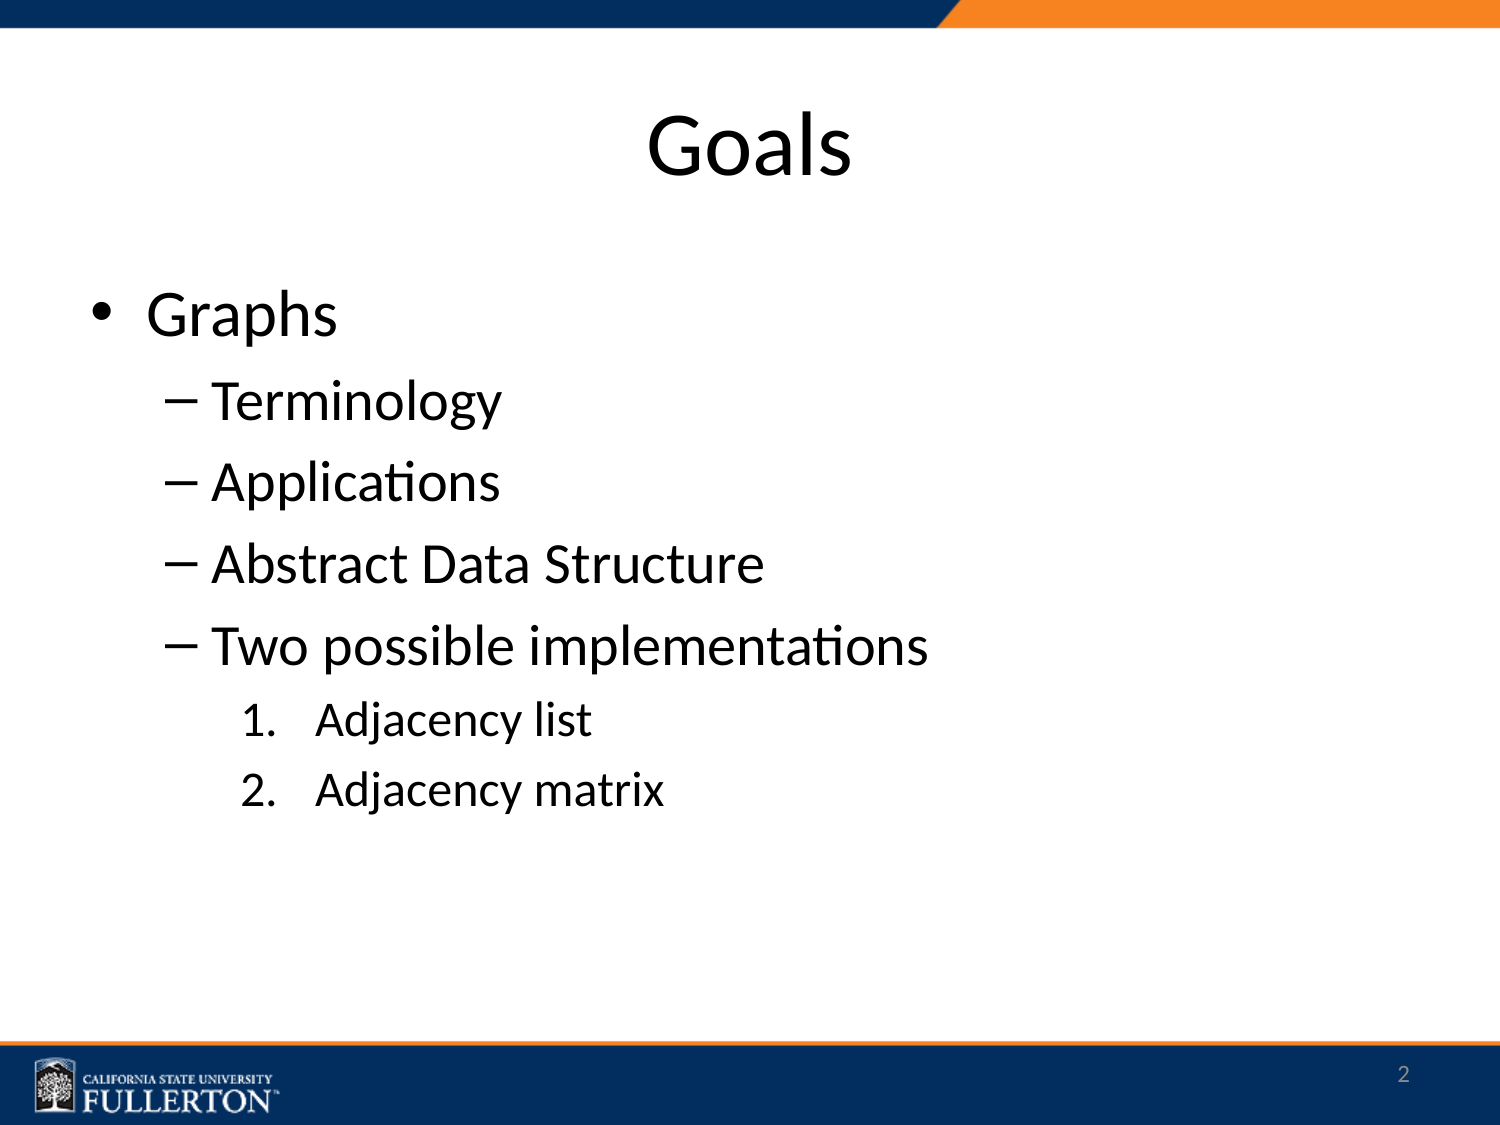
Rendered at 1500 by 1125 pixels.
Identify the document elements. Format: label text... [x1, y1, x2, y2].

title Goals [75, 45, 1425, 233]
picture [0, 0, 1500, 1125]
list Graphs Terminology Applications Abstract Data Structure Two possible implementations Adjacency list Adjacency matrix [75, 262, 1425, 1005]
slide_number 2 [1074, 1042, 1425, 1103]
